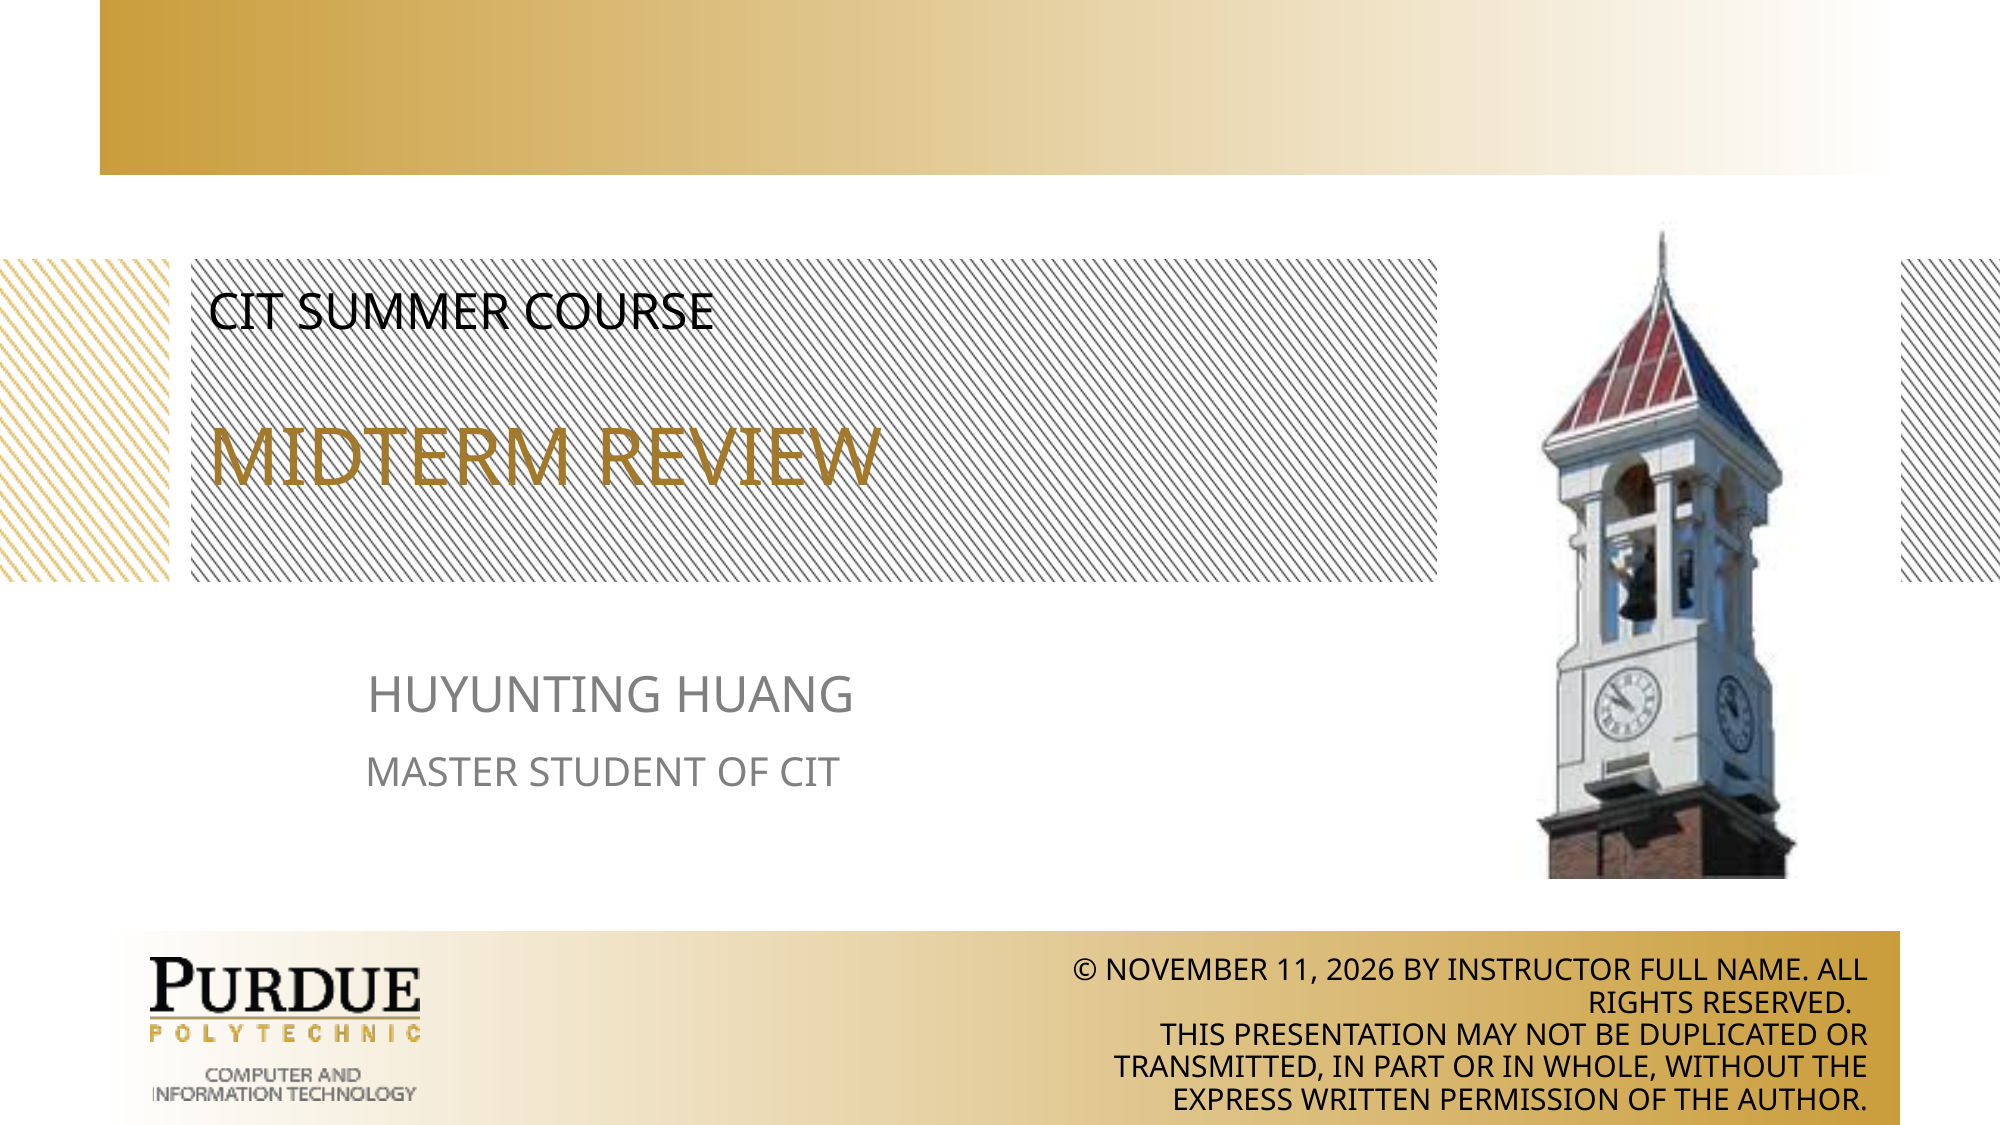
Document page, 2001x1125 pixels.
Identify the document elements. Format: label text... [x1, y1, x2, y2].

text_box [149, 957, 420, 1101]
text_box [99, 931, 1900, 1125]
list Huyunting Huang [351, 618, 1437, 724]
picture [1437, 181, 1901, 879]
list © July 26, 2018 by INSTRUCTOR FULL NAME. All rights reserved. This presentation may not be duplicated or transmitted, in part or in whole, without the express written permission of the author. [1008, 965, 1884, 1102]
subtitle Midterm Review [192, 351, 1437, 568]
text_box [99, 0, 1900, 175]
list Master Student of CIT [349, 724, 1437, 823]
title CIT Summer Course [192, 274, 1282, 351]
